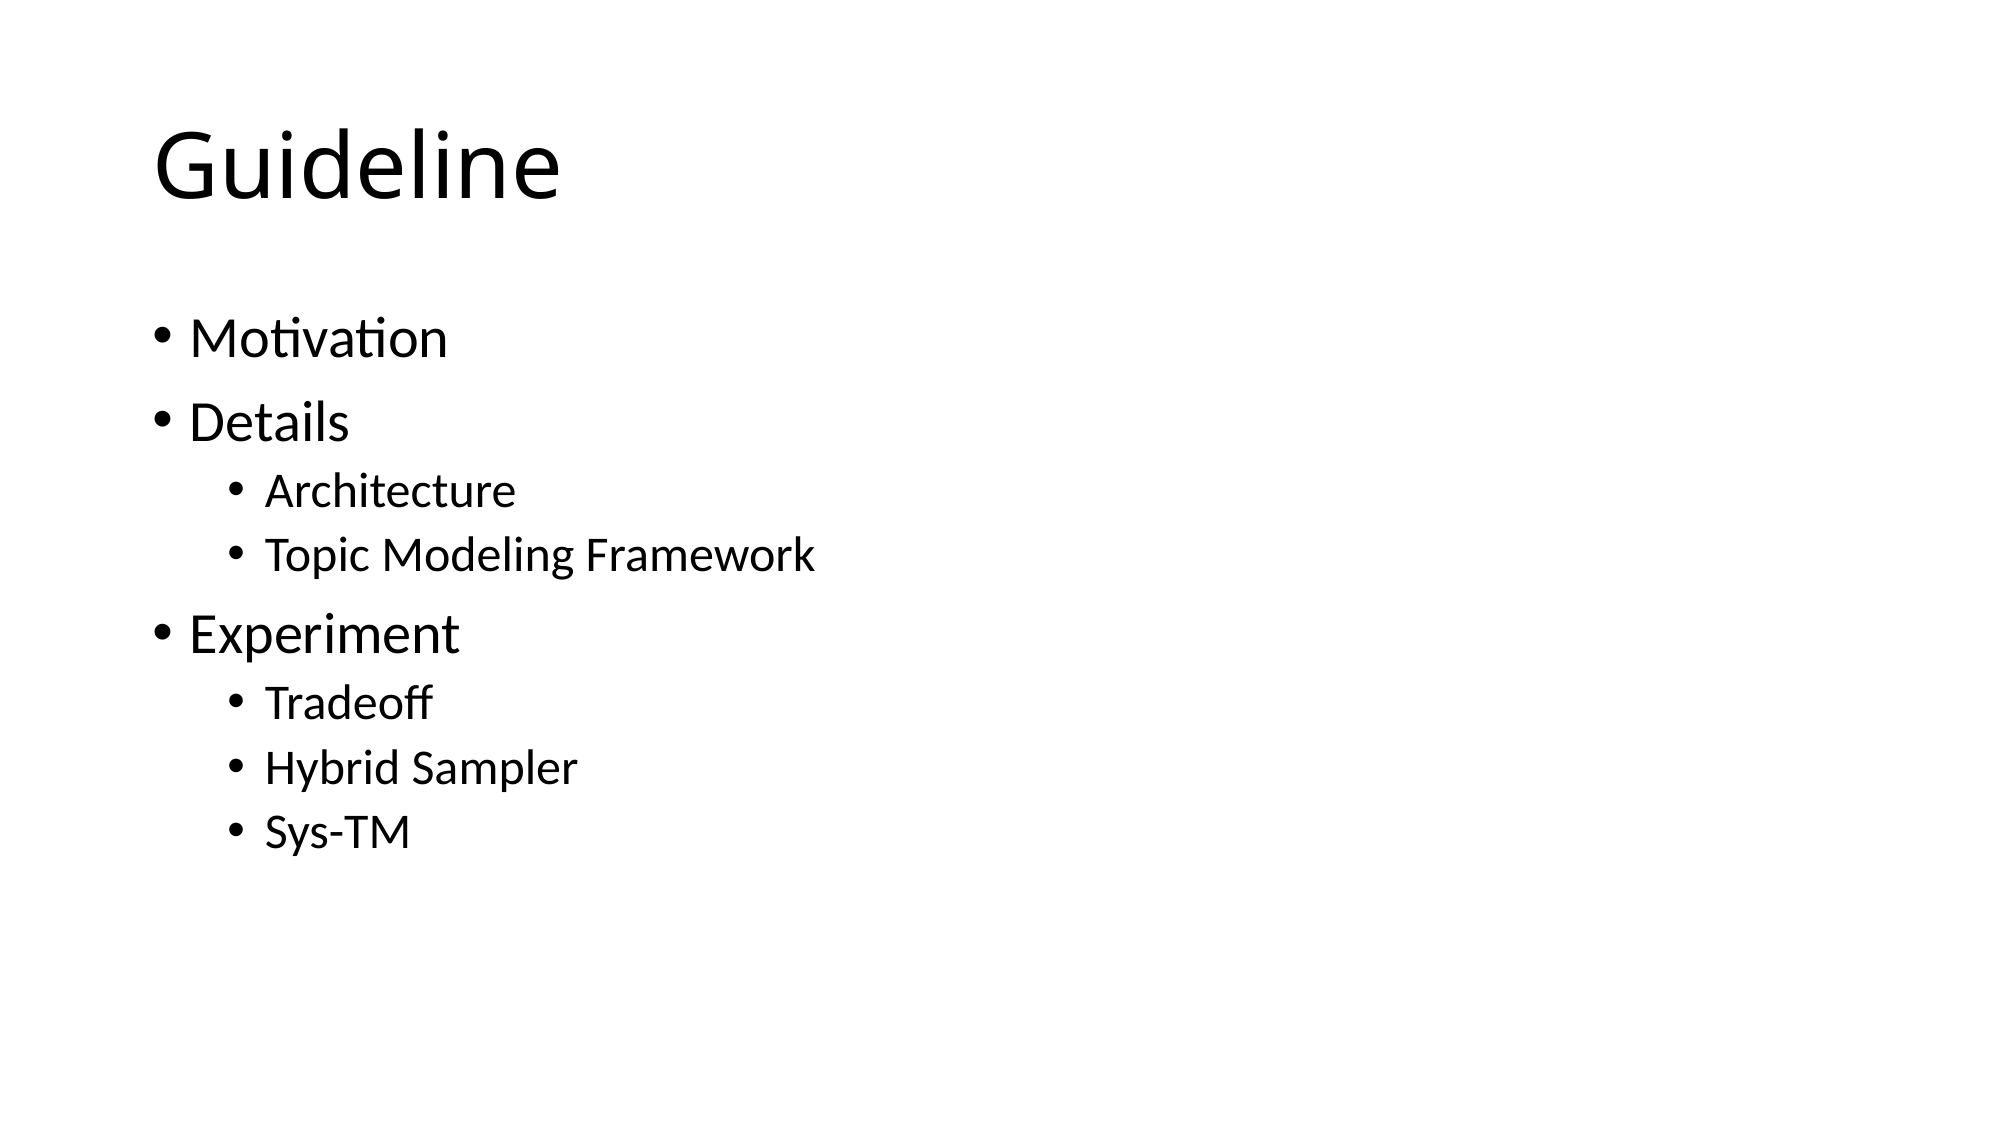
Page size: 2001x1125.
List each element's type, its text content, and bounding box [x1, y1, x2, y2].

title Guideline [137, 59, 1863, 278]
list Motivation Details Architecture Topic Modeling Framework Experiment Tradeoff Hybrid Sampler Sys-TM [137, 299, 1863, 1014]
